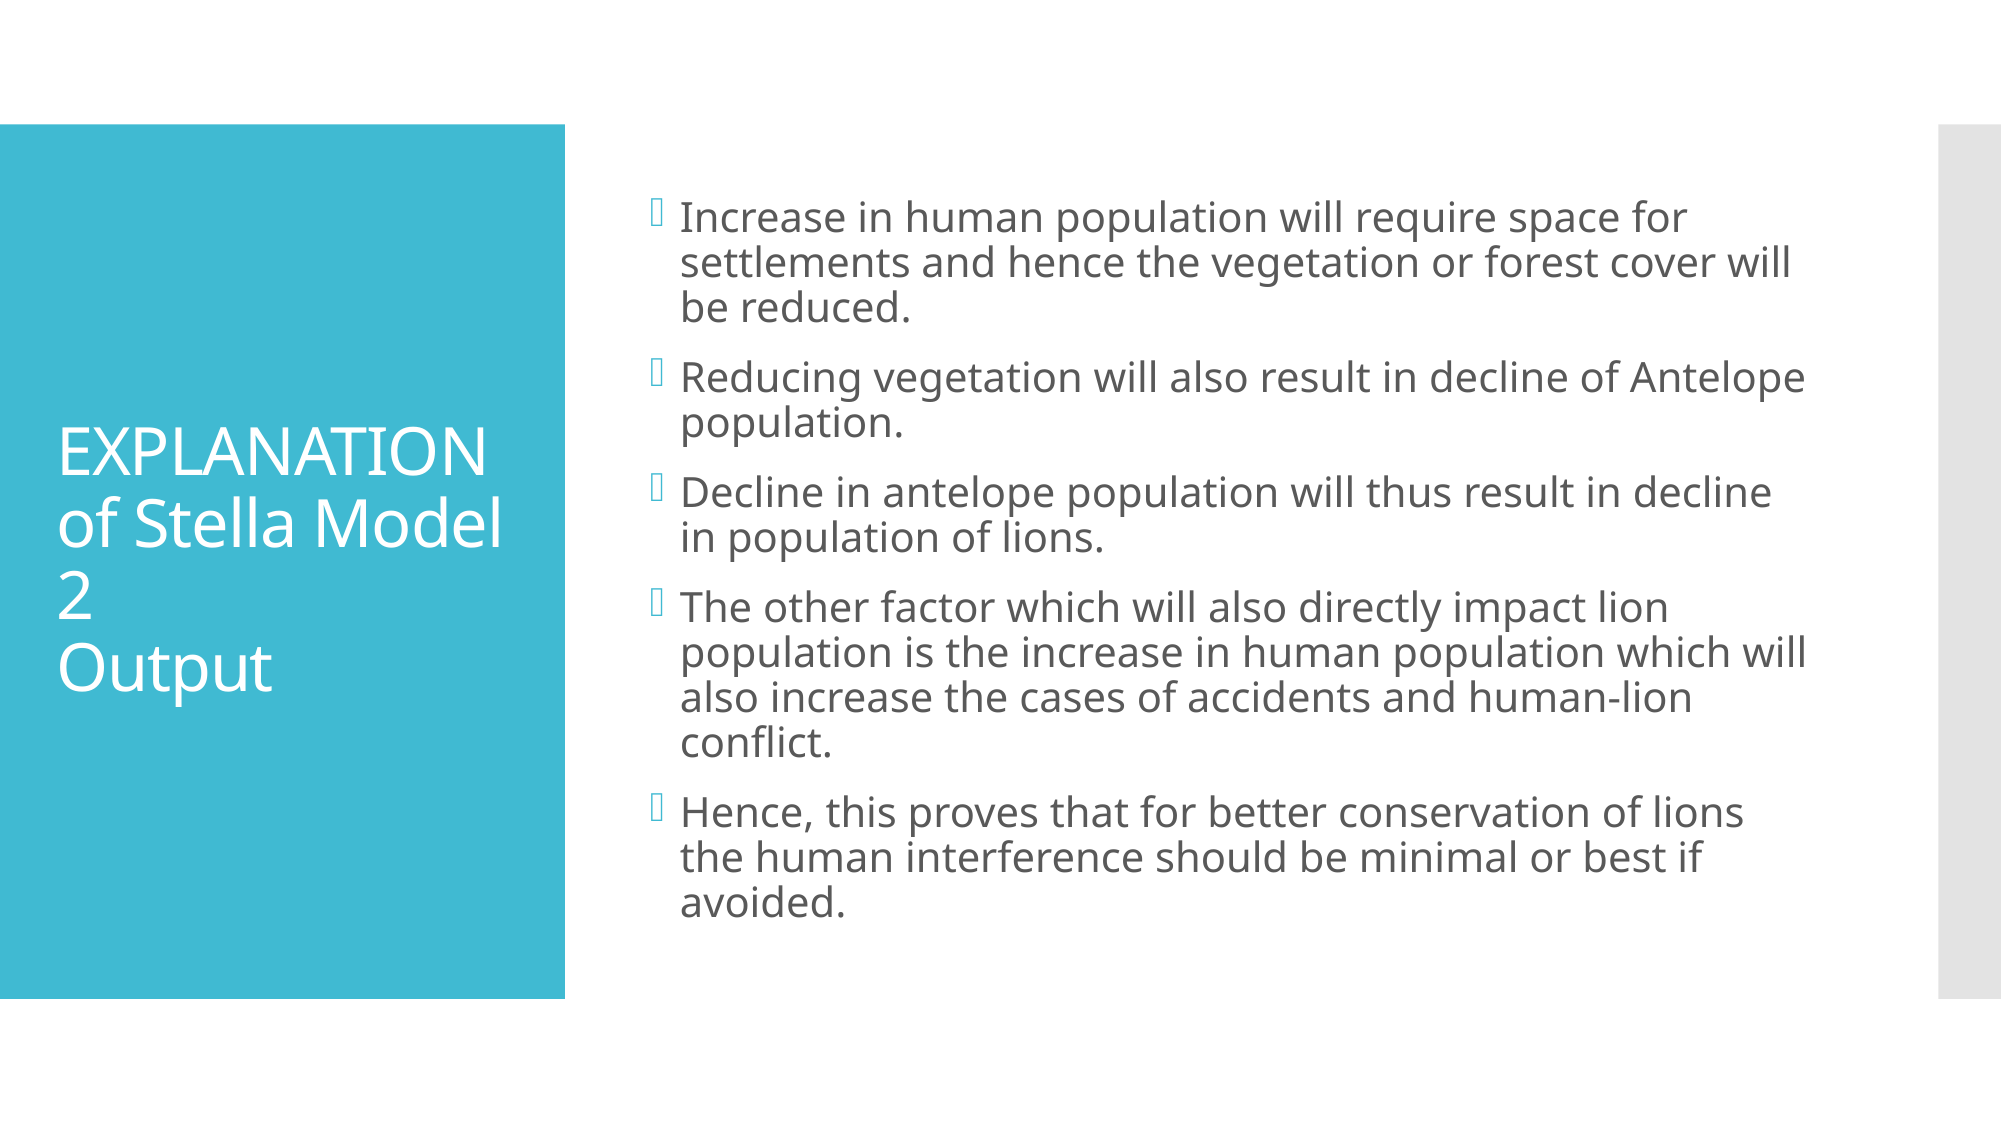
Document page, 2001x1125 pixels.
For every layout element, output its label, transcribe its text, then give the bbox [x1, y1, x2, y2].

title EXPLANATION of Stella Model 2 Output [41, 184, 525, 940]
list Increase in human population will require space for settlements and hence the vegetation or forest cover will be reduced. Reducing vegetation will also result in decline of Antelope population. Decline in antelope population will thus result in decline in population of lions. The other factor which will also directly impact lion population is the increase in human population which will also increase the cases of accidents and human-lion conflict. Hence, this proves that for better conservation of lions the human interference should be minimal or best if avoided. [634, 141, 1835, 982]
